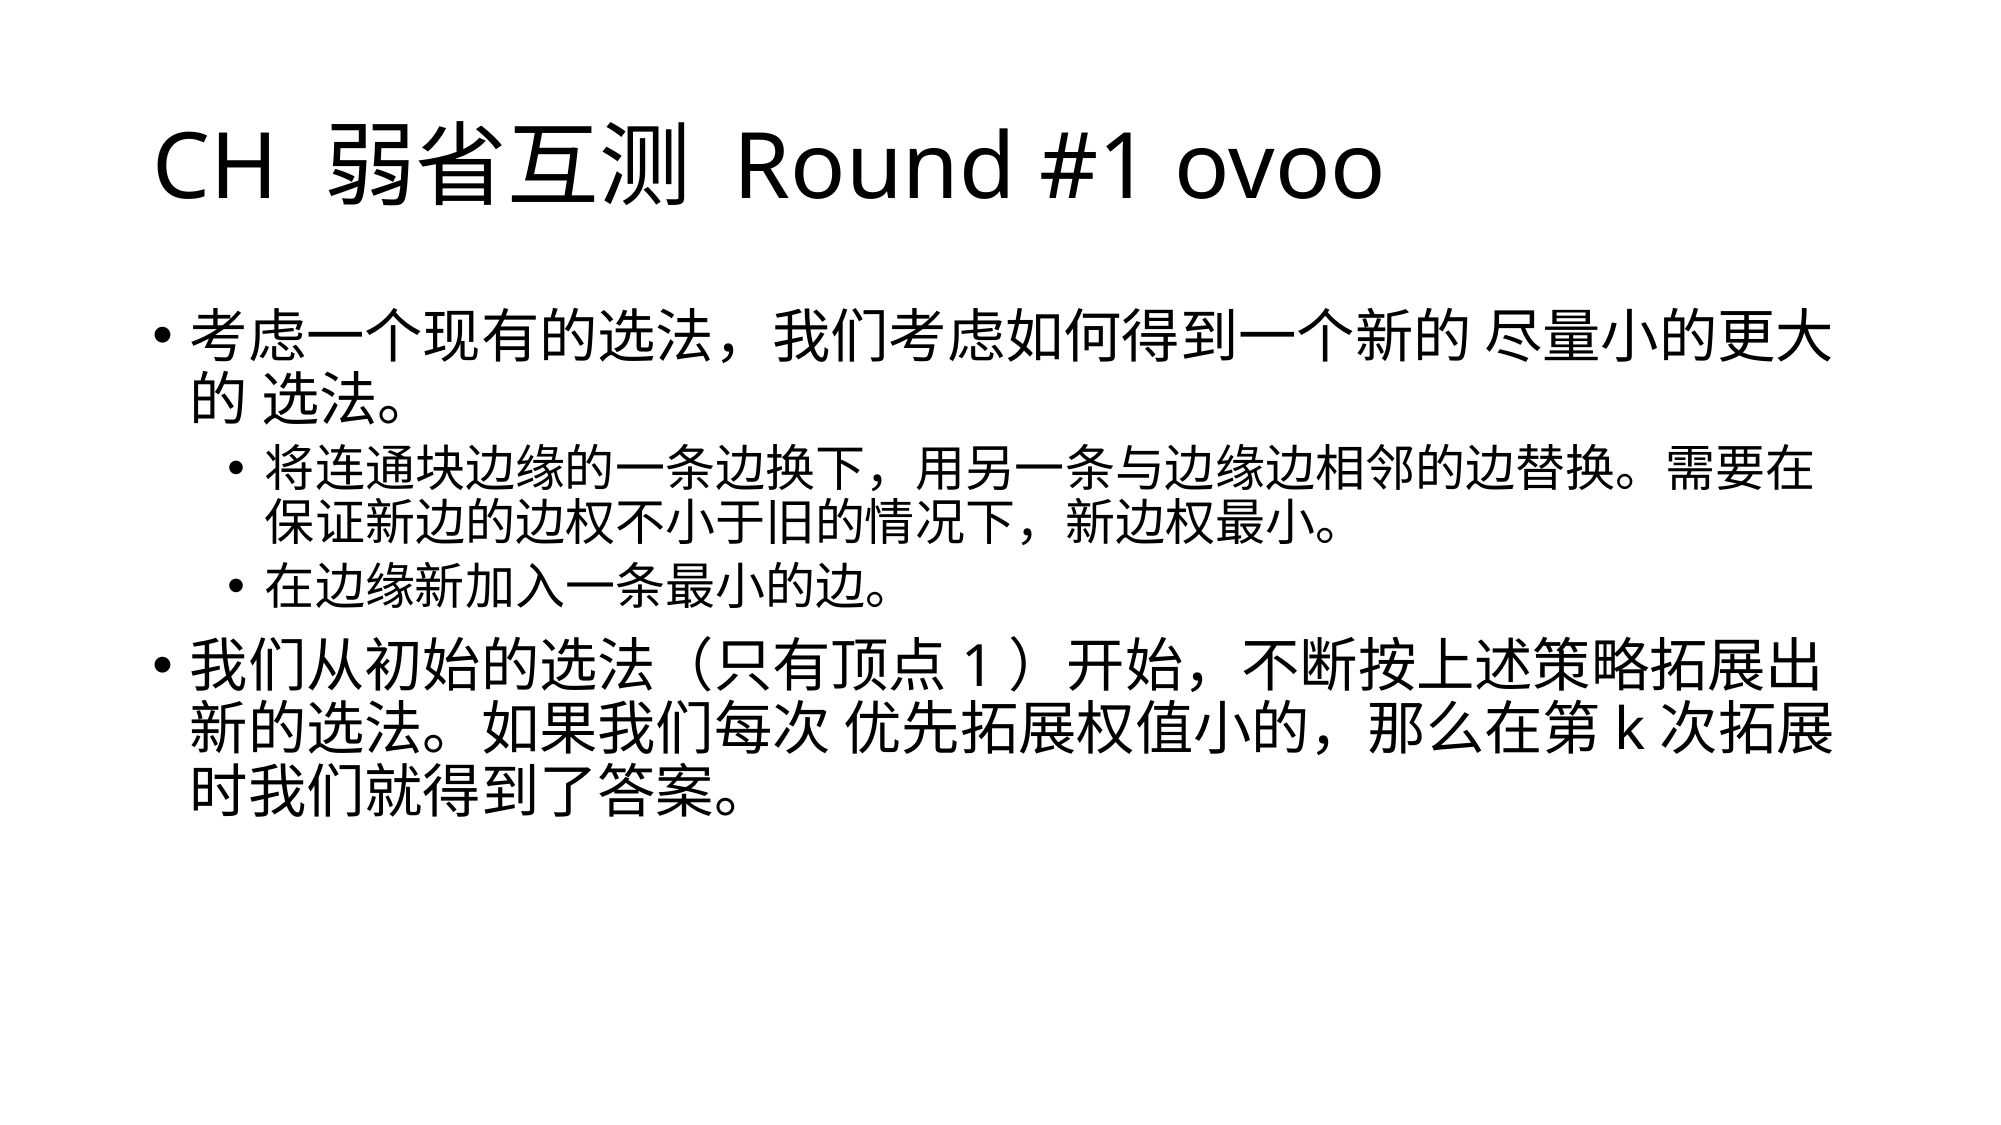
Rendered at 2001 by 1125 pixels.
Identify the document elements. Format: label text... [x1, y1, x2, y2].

list 考虑一个现有的选法，我们考虑如何得到一个新的 尽量小的更大的 选法。 将连通块边缘的一条边换下，用另一条与边缘边相邻的边替换。需要在保证新边的边权不小于旧的情况下，新边权最小。 在边缘新加入一条最小的边。 我们从初始的选法（只有顶点1）开始，不断按上述策略拓展出新的选法。如果我们每次 优先拓展权值小的，那么在第k次拓展时我们就得到了答案。 [137, 299, 1863, 1014]
title CH 弱省互测 Round #1 ovoo [137, 59, 1863, 278]
